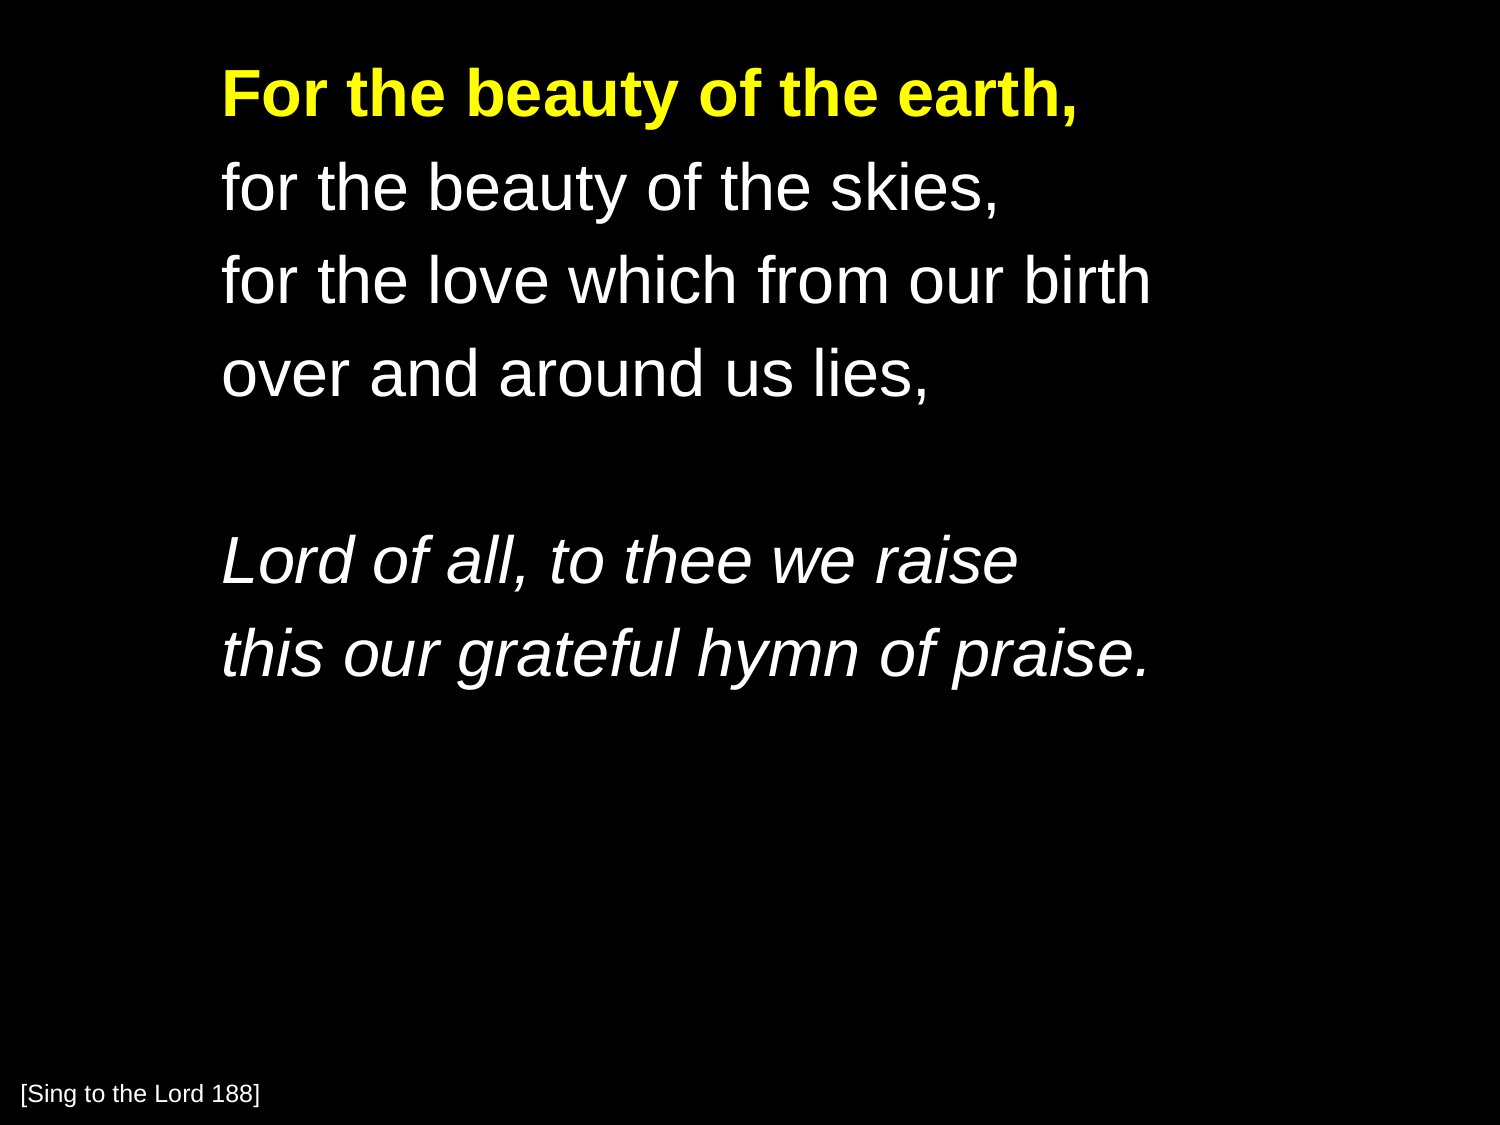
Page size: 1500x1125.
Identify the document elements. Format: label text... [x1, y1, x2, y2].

list For the beauty of the earth, for the beauty of the skies, for the love which from our birth over and around us lies, Lord of all, to thee we raise this our grateful hymn of praise. [0, 42, 1500, 1047]
text_box [Sing to the Lord 188] [5, 1070, 526, 1115]
